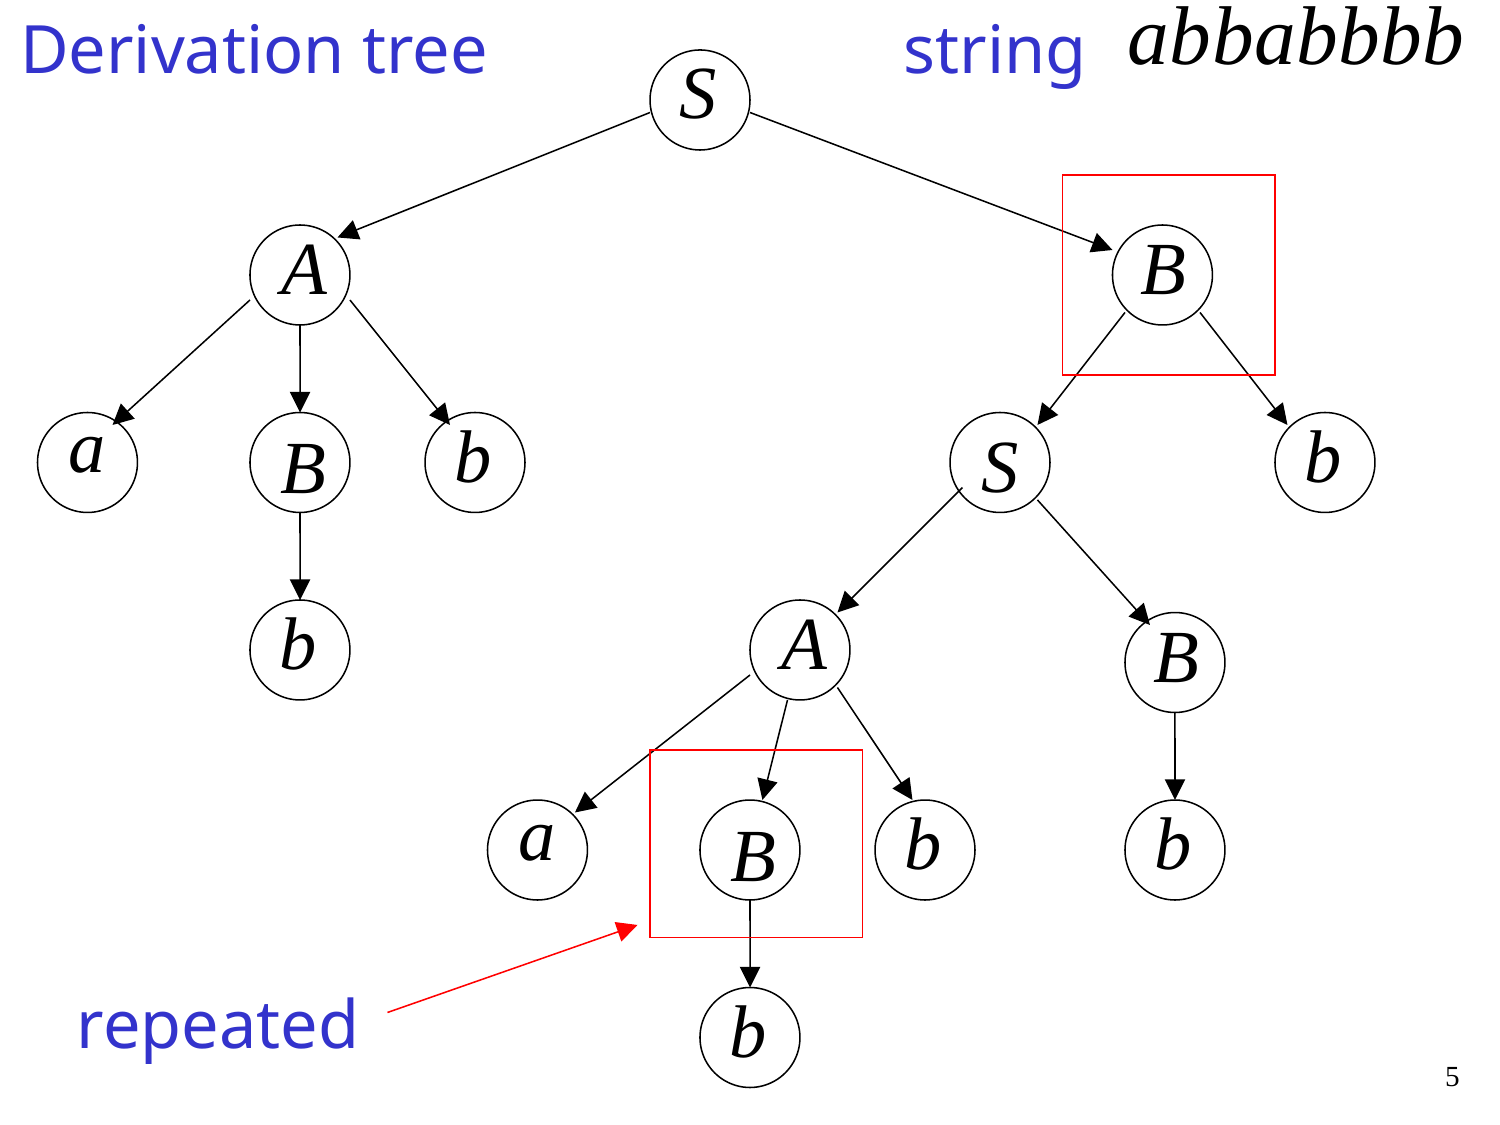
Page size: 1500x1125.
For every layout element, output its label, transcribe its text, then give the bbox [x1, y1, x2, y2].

slide_number 5 [1162, 1050, 1475, 1100]
text_box [289, 324, 311, 413]
text_box [1125, 612, 1225, 713]
text_box [875, 800, 976, 901]
text_box [1037, 499, 1150, 625]
text_box [249, 412, 350, 513]
text_box [1037, 375, 1077, 425]
text_box [650, 49, 751, 150]
text_box [1275, 412, 1375, 513]
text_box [274, 437, 330, 499]
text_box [1124, 0, 1465, 72]
text_box [950, 412, 1051, 513]
text_box [349, 299, 451, 425]
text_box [674, 62, 725, 126]
text_box repeated [62, 974, 375, 1070]
text_box [289, 512, 311, 601]
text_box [903, 811, 946, 877]
text_box [425, 412, 526, 513]
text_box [1147, 625, 1203, 687]
text_box [739, 938, 761, 988]
text_box [699, 987, 800, 1088]
text_box string [888, 0, 1102, 95]
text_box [65, 433, 110, 480]
text_box [337, 112, 650, 240]
text_box [37, 412, 138, 513]
text_box [1164, 712, 1186, 800]
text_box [1153, 811, 1196, 877]
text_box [728, 998, 771, 1064]
text_box [574, 754, 649, 813]
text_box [272, 238, 328, 300]
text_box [724, 824, 780, 886]
text_box [112, 299, 251, 425]
text_box [249, 600, 350, 700]
text_box [750, 600, 850, 700]
text_box [487, 800, 588, 901]
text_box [772, 613, 828, 675]
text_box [278, 611, 321, 677]
text_box [1125, 800, 1225, 901]
text_box [1062, 174, 1275, 375]
text_box [837, 487, 963, 613]
text_box [837, 687, 913, 800]
text_box [1248, 375, 1288, 425]
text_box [1303, 423, 1346, 489]
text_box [515, 820, 560, 867]
text_box [249, 224, 350, 325]
text_box [649, 750, 863, 938]
text_box [387, 922, 638, 1013]
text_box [976, 436, 1027, 500]
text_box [1135, 238, 1190, 300]
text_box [453, 423, 496, 489]
text_box Derivation tree [5, 0, 504, 95]
